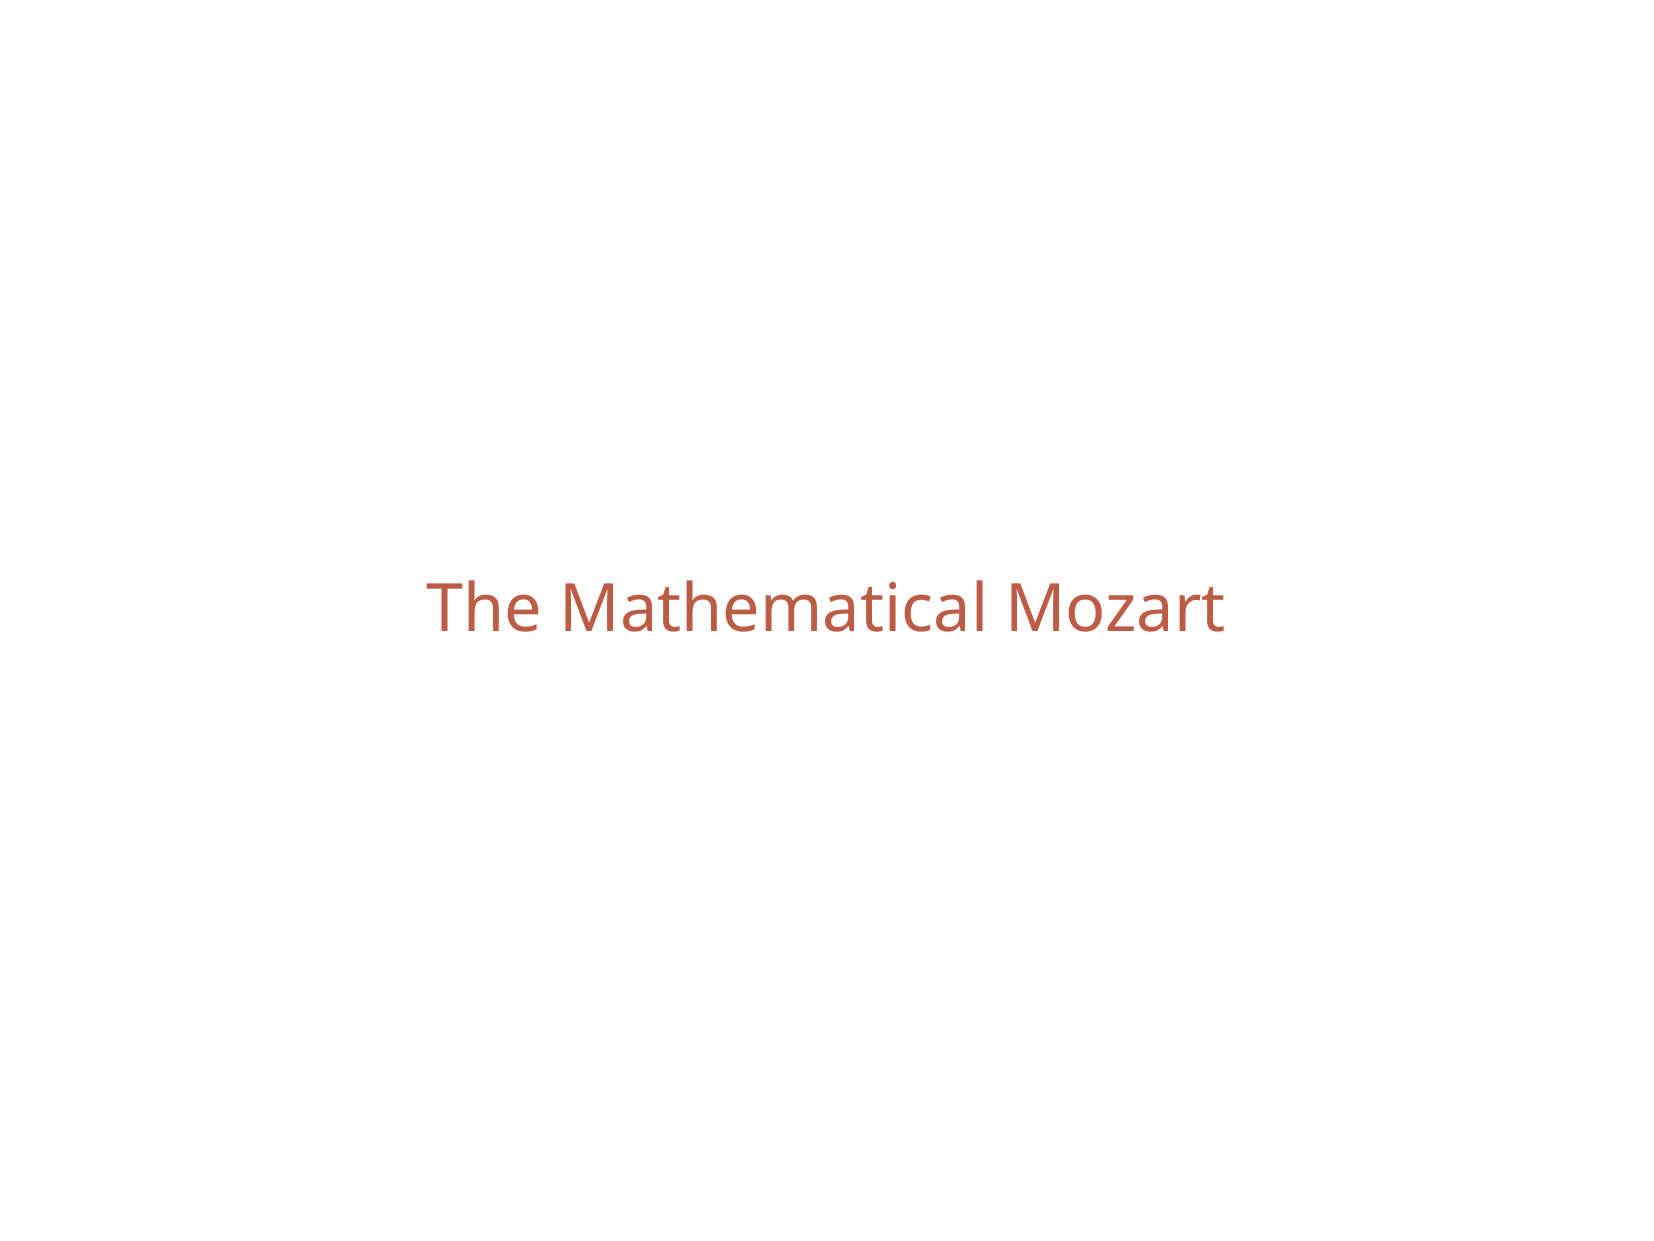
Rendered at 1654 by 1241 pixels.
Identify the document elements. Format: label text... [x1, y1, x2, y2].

text_box The Mathematical Mozart [82, 501, 1571, 709]
